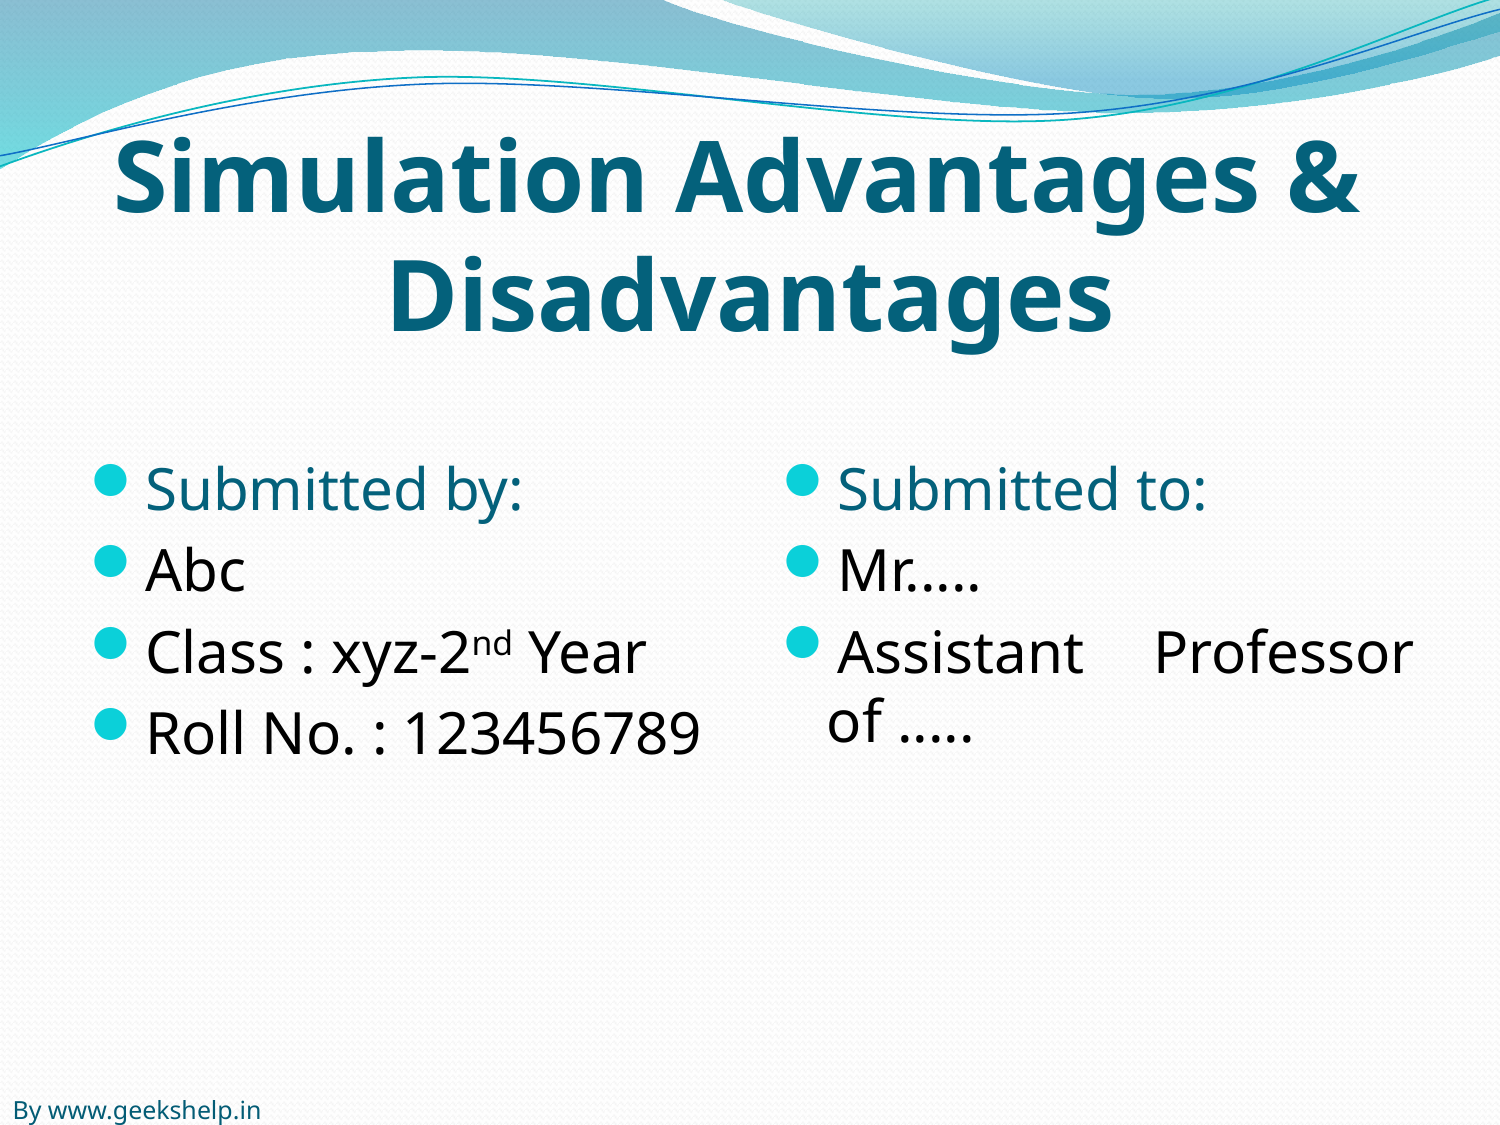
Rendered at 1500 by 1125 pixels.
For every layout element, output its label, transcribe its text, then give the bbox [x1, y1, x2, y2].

list Submitted by: Abc Class : xyz-2nd Year Roll No. : 123456789 [75, 444, 738, 997]
text_box Submitted to: Mr..... Assistant Professor of ..... [767, 444, 1430, 996]
footer By www.geekshelp.in [12, 1065, 563, 1125]
title Simulation Advantages & Disadvantages [75, 105, 1425, 352]
